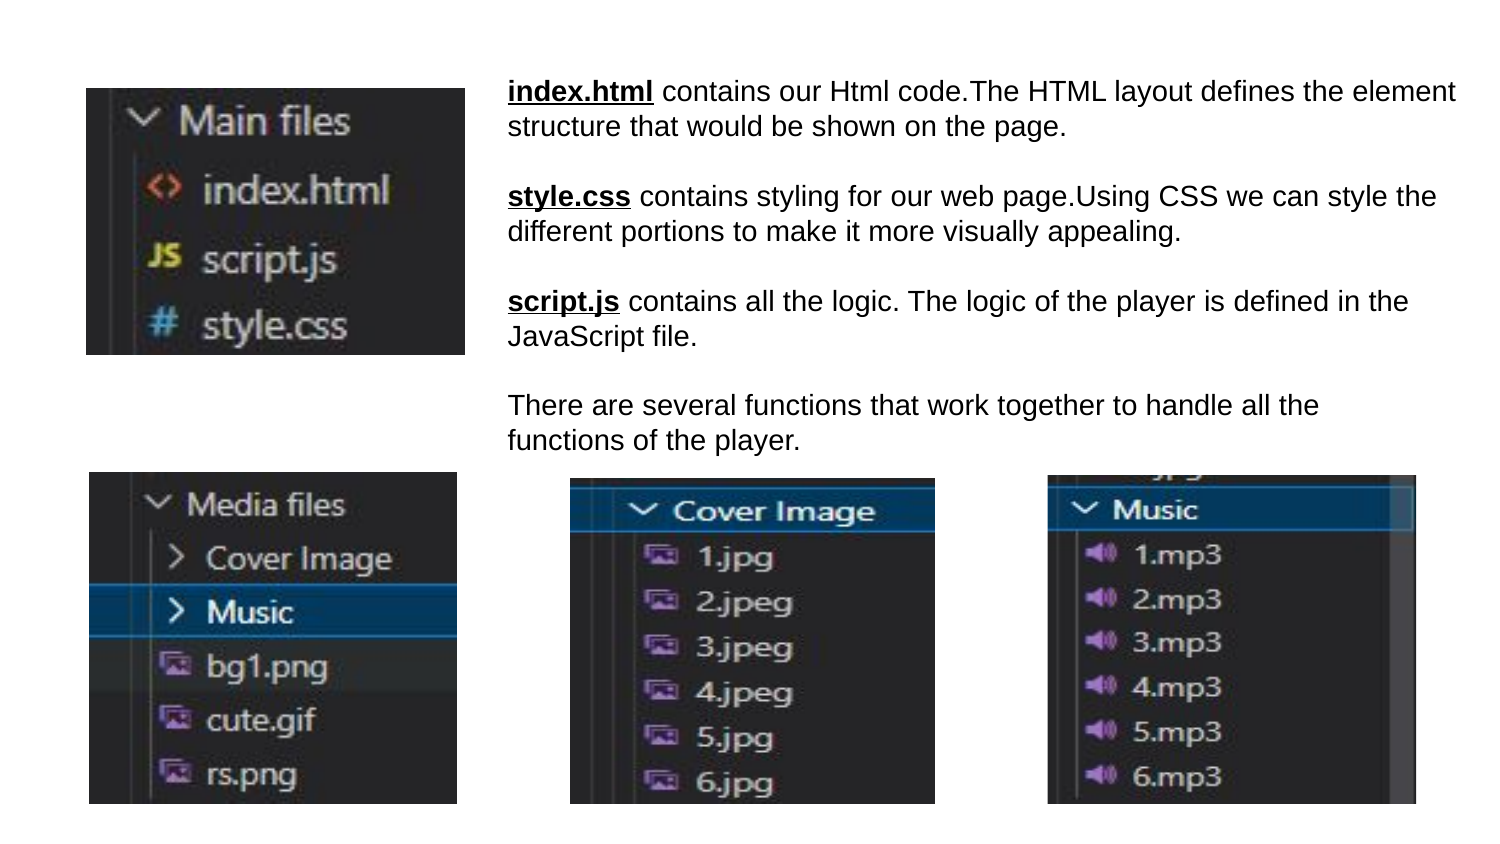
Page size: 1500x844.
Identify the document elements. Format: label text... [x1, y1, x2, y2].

picture [1047, 475, 1417, 804]
picture [86, 88, 465, 356]
picture [88, 472, 457, 804]
text_box index.html contains our Html code.The HTML layout defines the element structure that would be shown on the page. style.css contains styling for our web page.Using CSS we can style the different portions to make it more visually appealing. script.js contains all the logic. The logic of the player is defined in the JavaScript file. There are several functions that work together to handle all the functions of the player. [492, 64, 1482, 464]
picture [569, 478, 936, 805]
